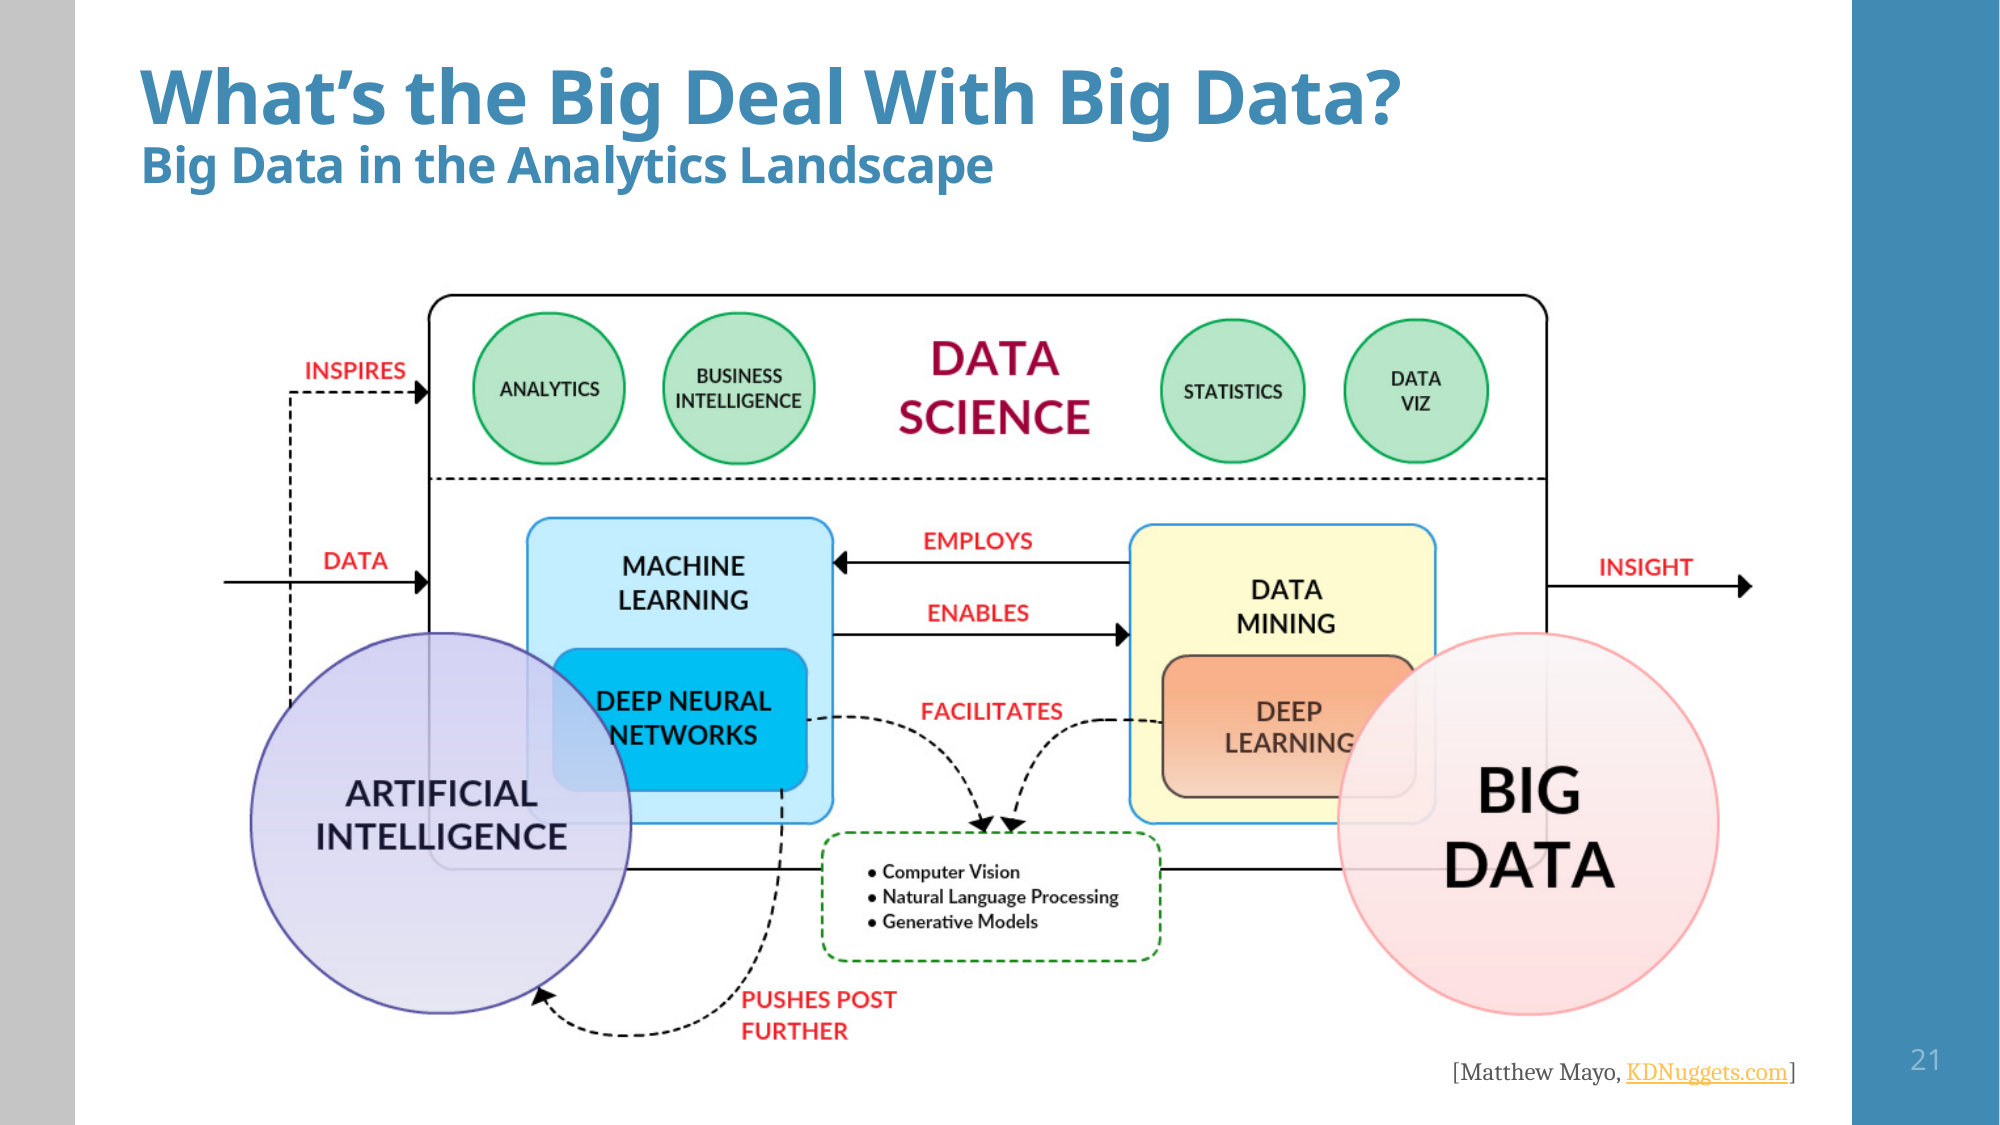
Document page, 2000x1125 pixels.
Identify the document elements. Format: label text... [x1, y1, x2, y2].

title What’s the Big Deal With Big Data? Big Data in the Analytics Landscape [126, 52, 1716, 144]
slide_number 21 [1852, 1012, 2000, 1110]
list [148, 201, 1840, 1125]
